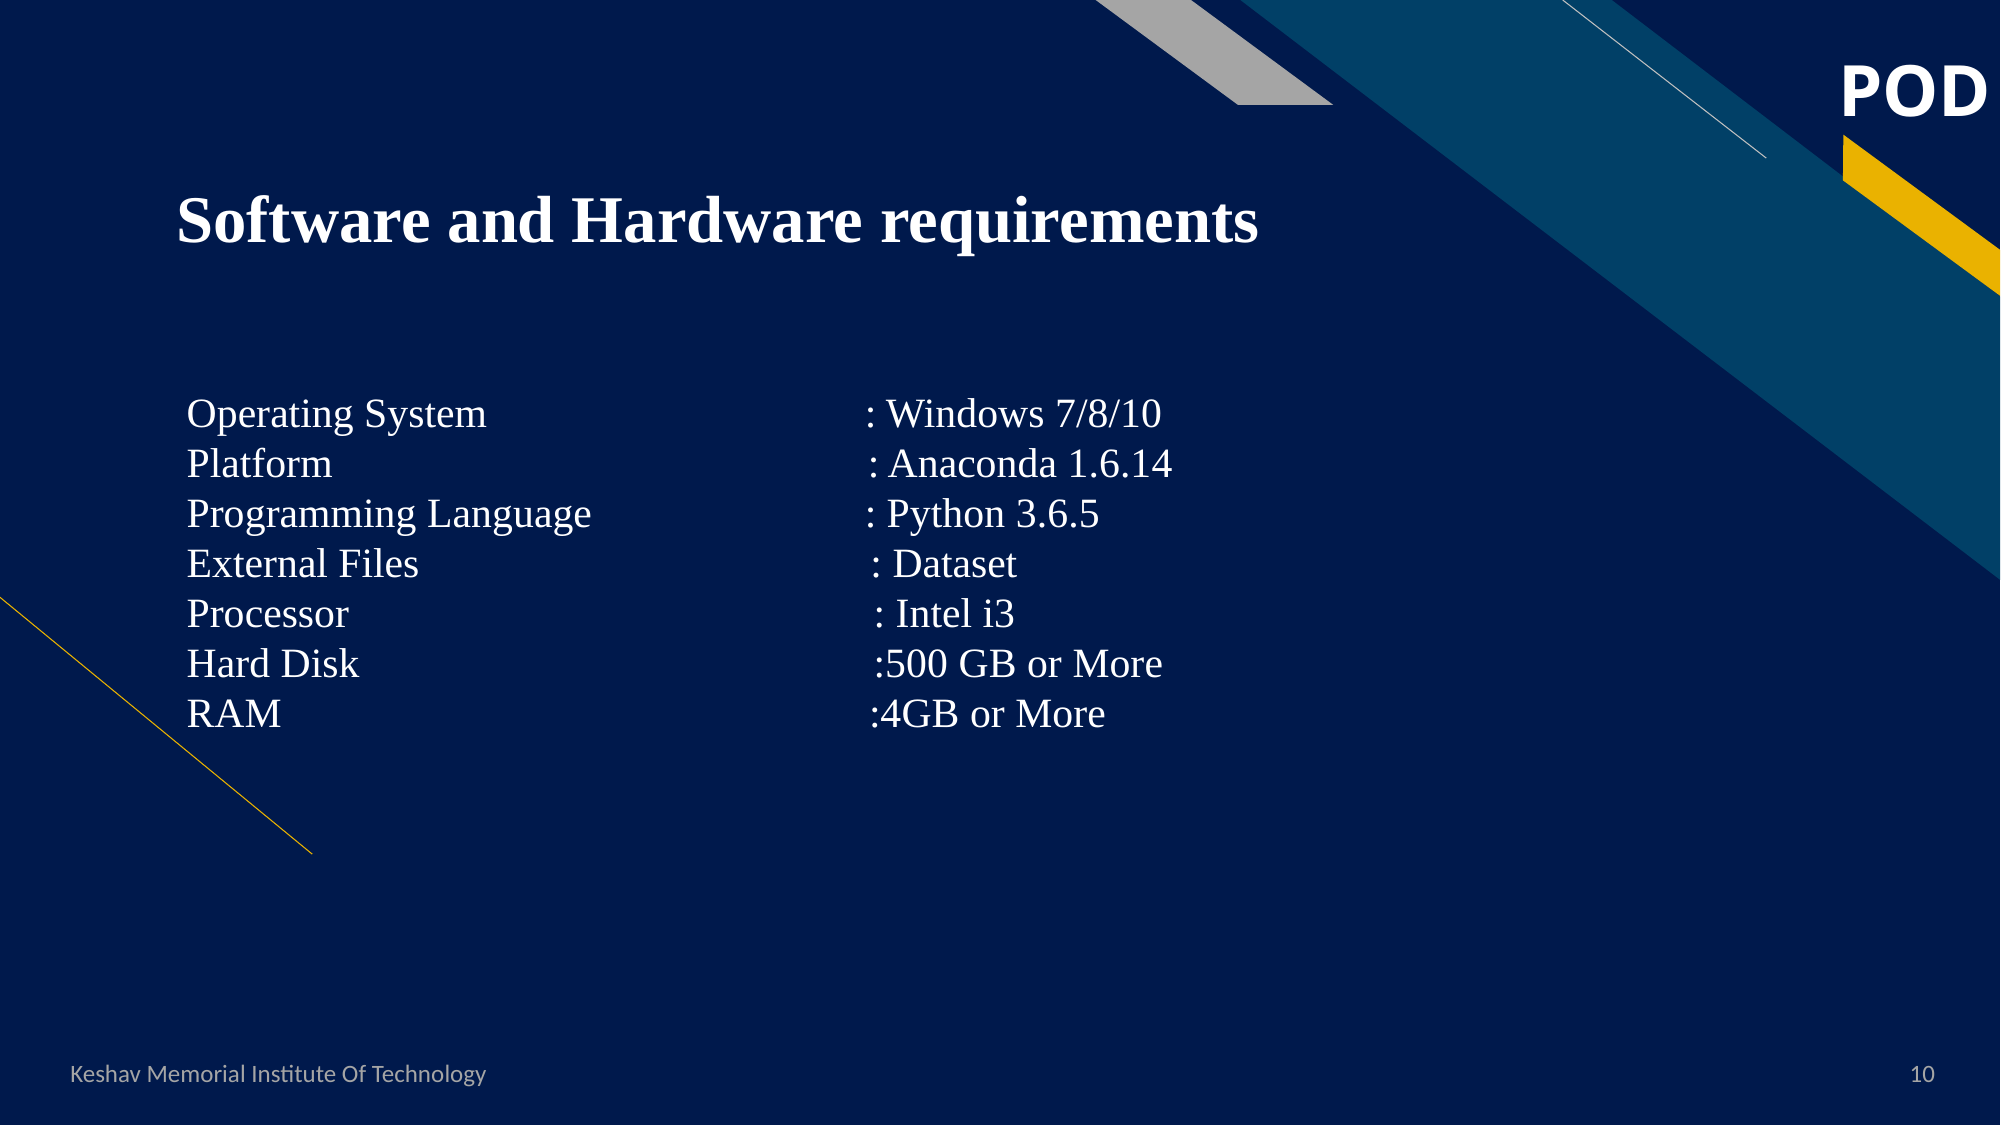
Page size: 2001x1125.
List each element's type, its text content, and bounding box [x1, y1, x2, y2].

slide_number 10 [1828, 1042, 1950, 1103]
footer Keshav Memorial Institute Of Technology [55, 1042, 731, 1103]
text_box Software and Hardware requirements Operating System : Windows 7/8/10 Platform : Anaconda 1.6.14 Programming Language : Python 3.6.5 External Files : Dataset Processor : Intel i3 Hard Disk :500 GB or More RAM :4GB or More [93, 115, 1921, 796]
